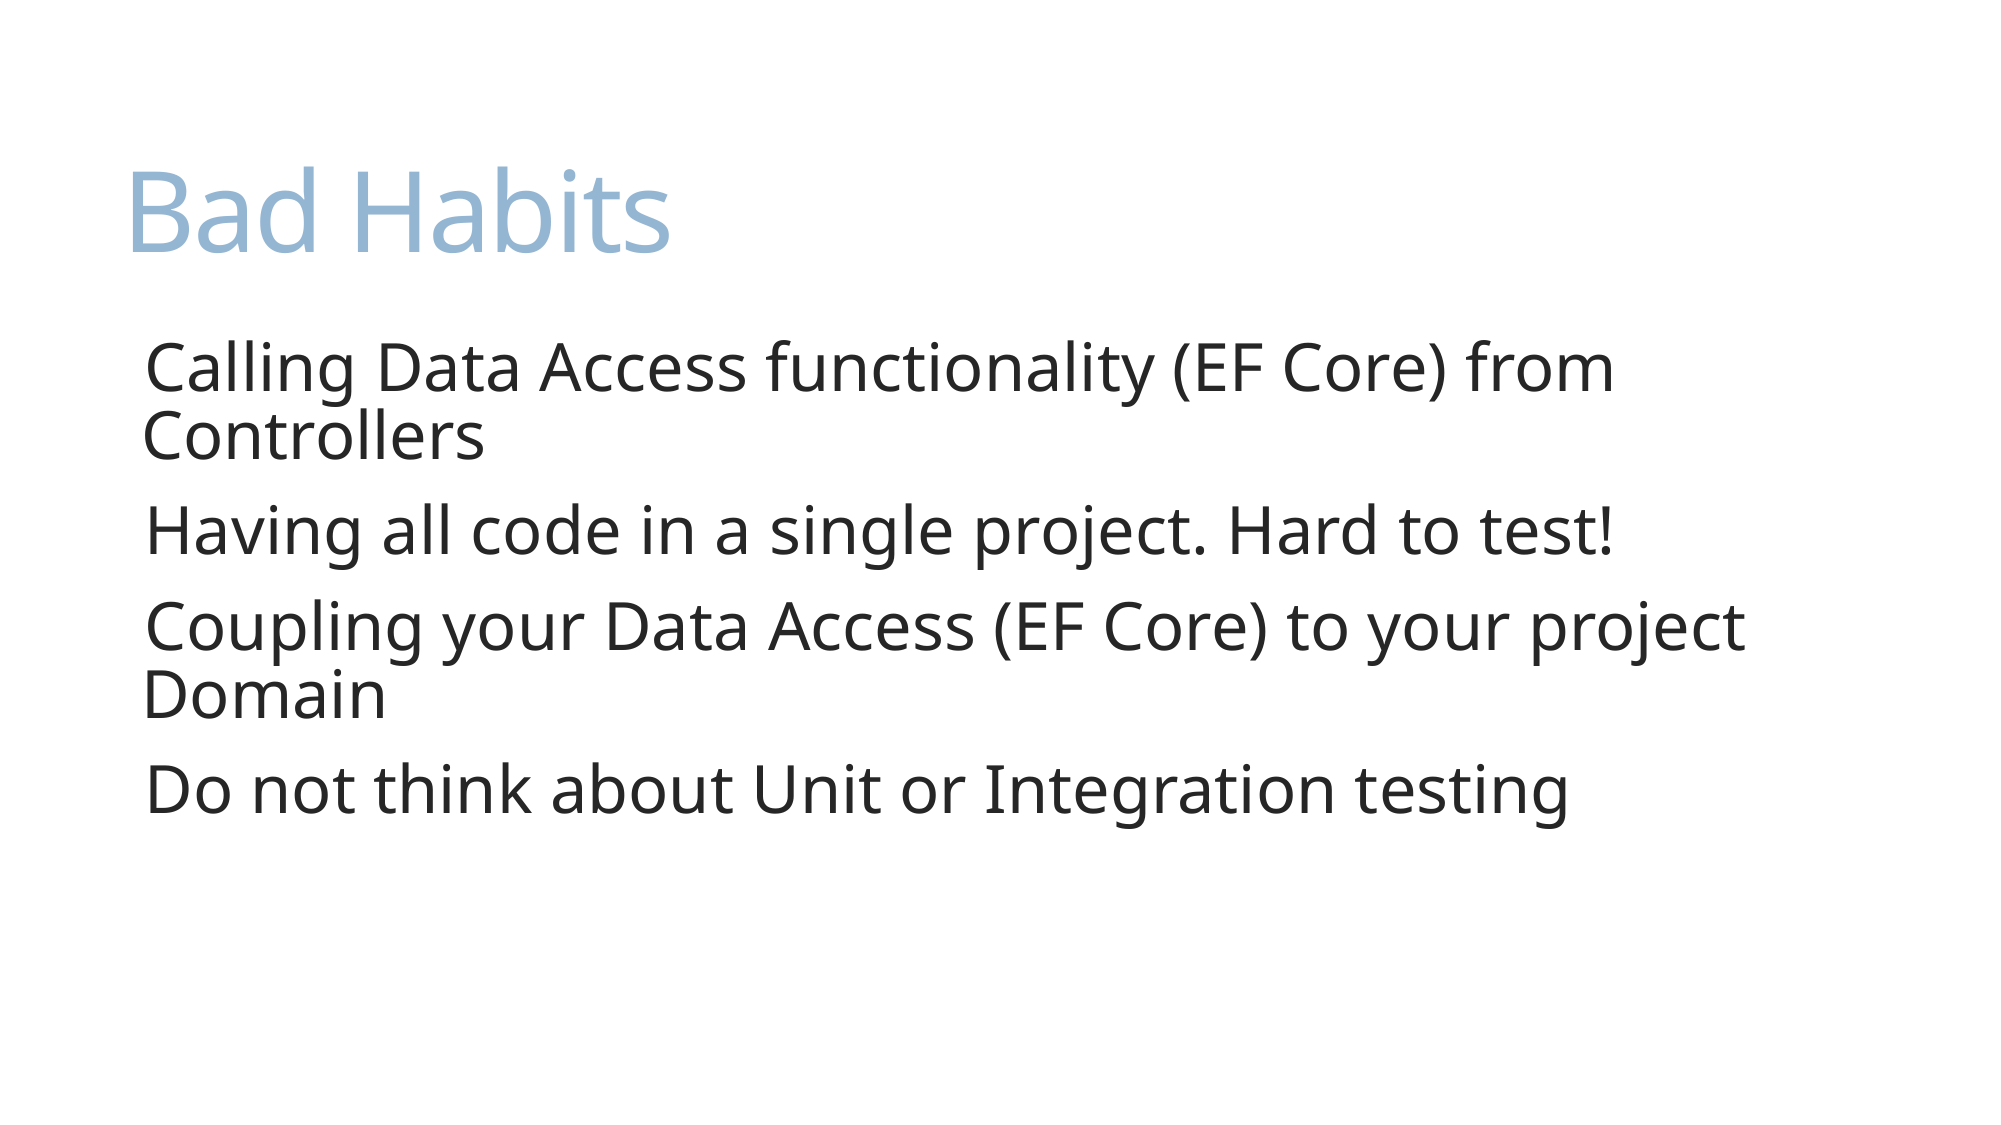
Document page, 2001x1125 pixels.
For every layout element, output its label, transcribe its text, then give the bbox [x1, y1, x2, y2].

list Calling Data Access functionality (EF Core) from Controllers Having all code in a single project. Hard to test! Coupling your Data Access (EF Core) to your project Domain Do not think about Unit or Integration testing [111, 329, 1876, 948]
title Bad Habits [107, 81, 1875, 354]
